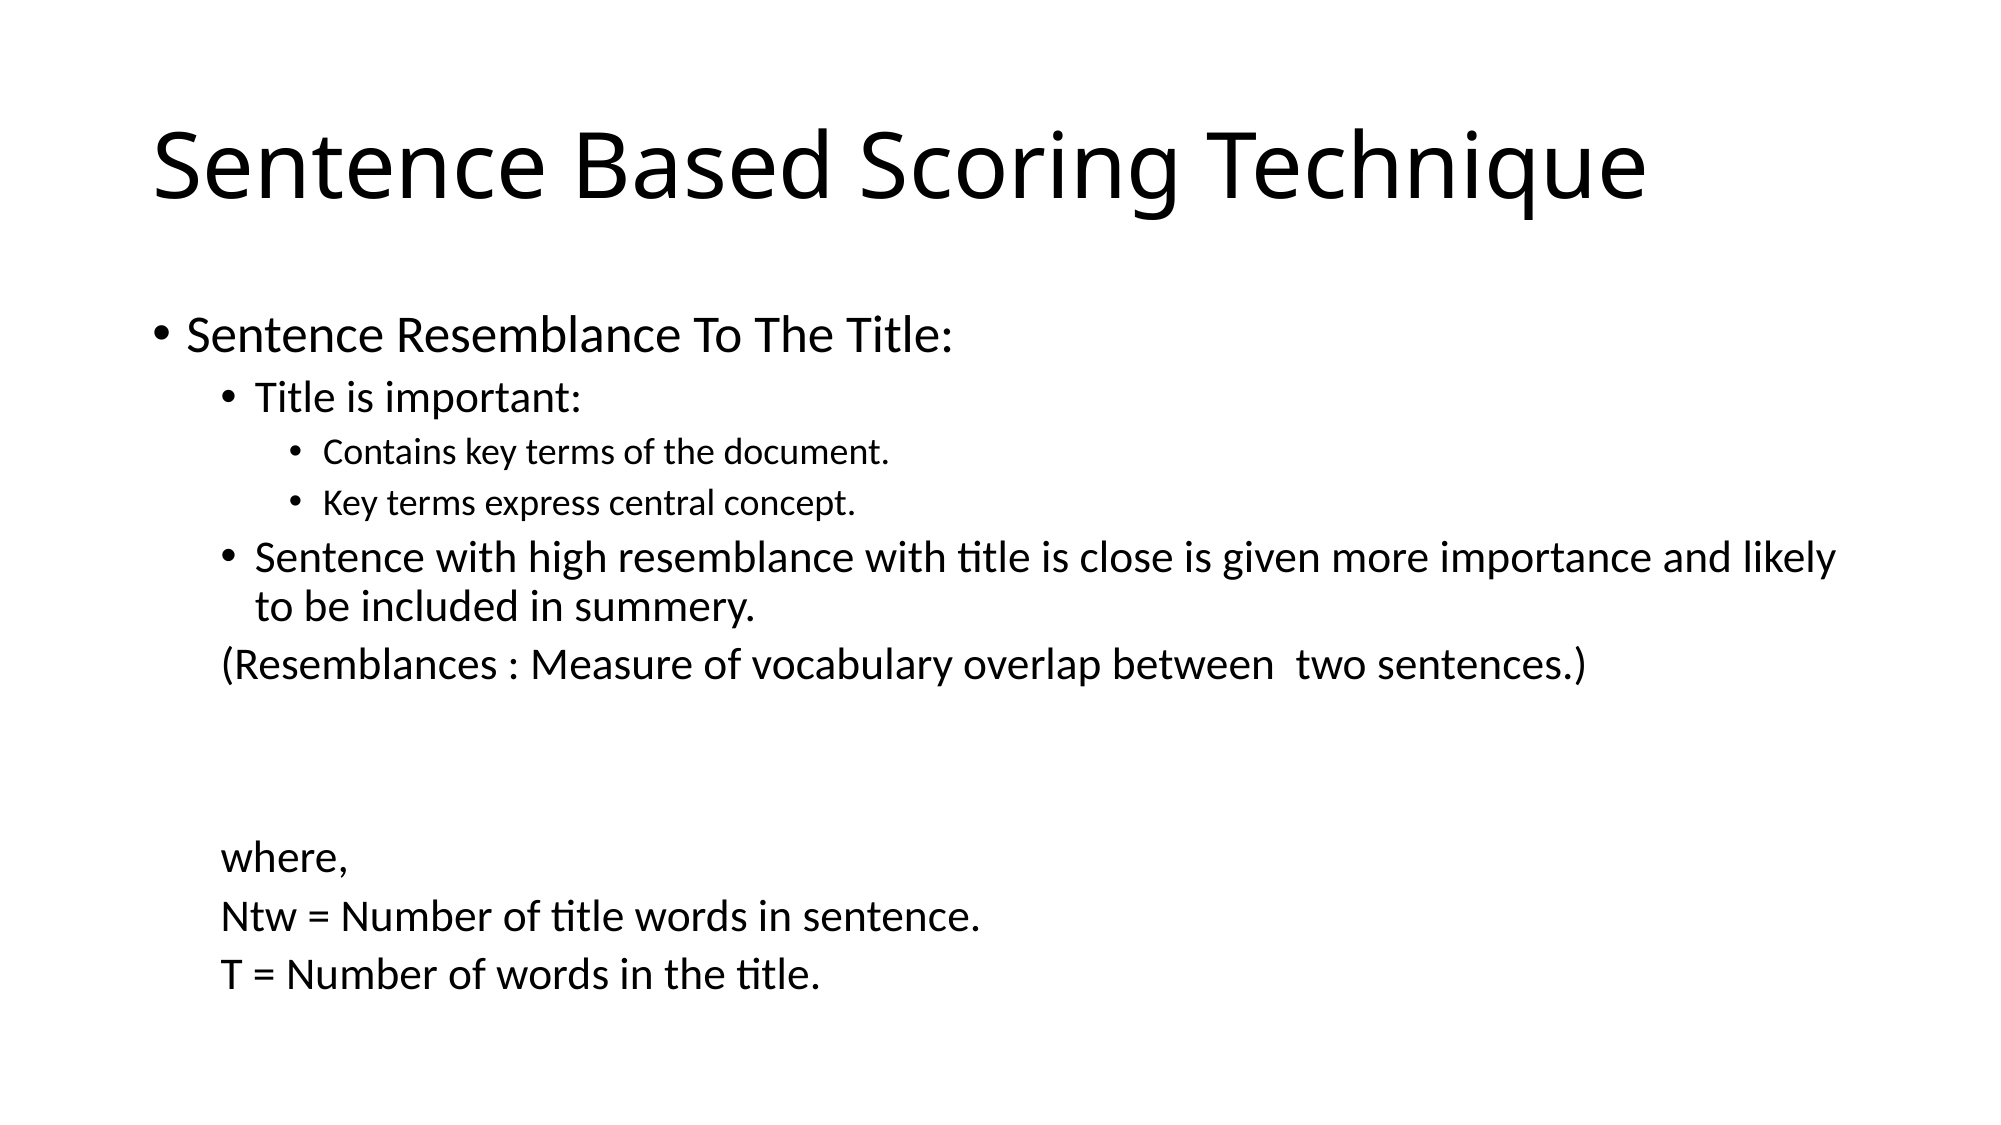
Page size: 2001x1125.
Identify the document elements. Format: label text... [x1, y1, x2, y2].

title Sentence Based Scoring Technique [137, 59, 1863, 278]
